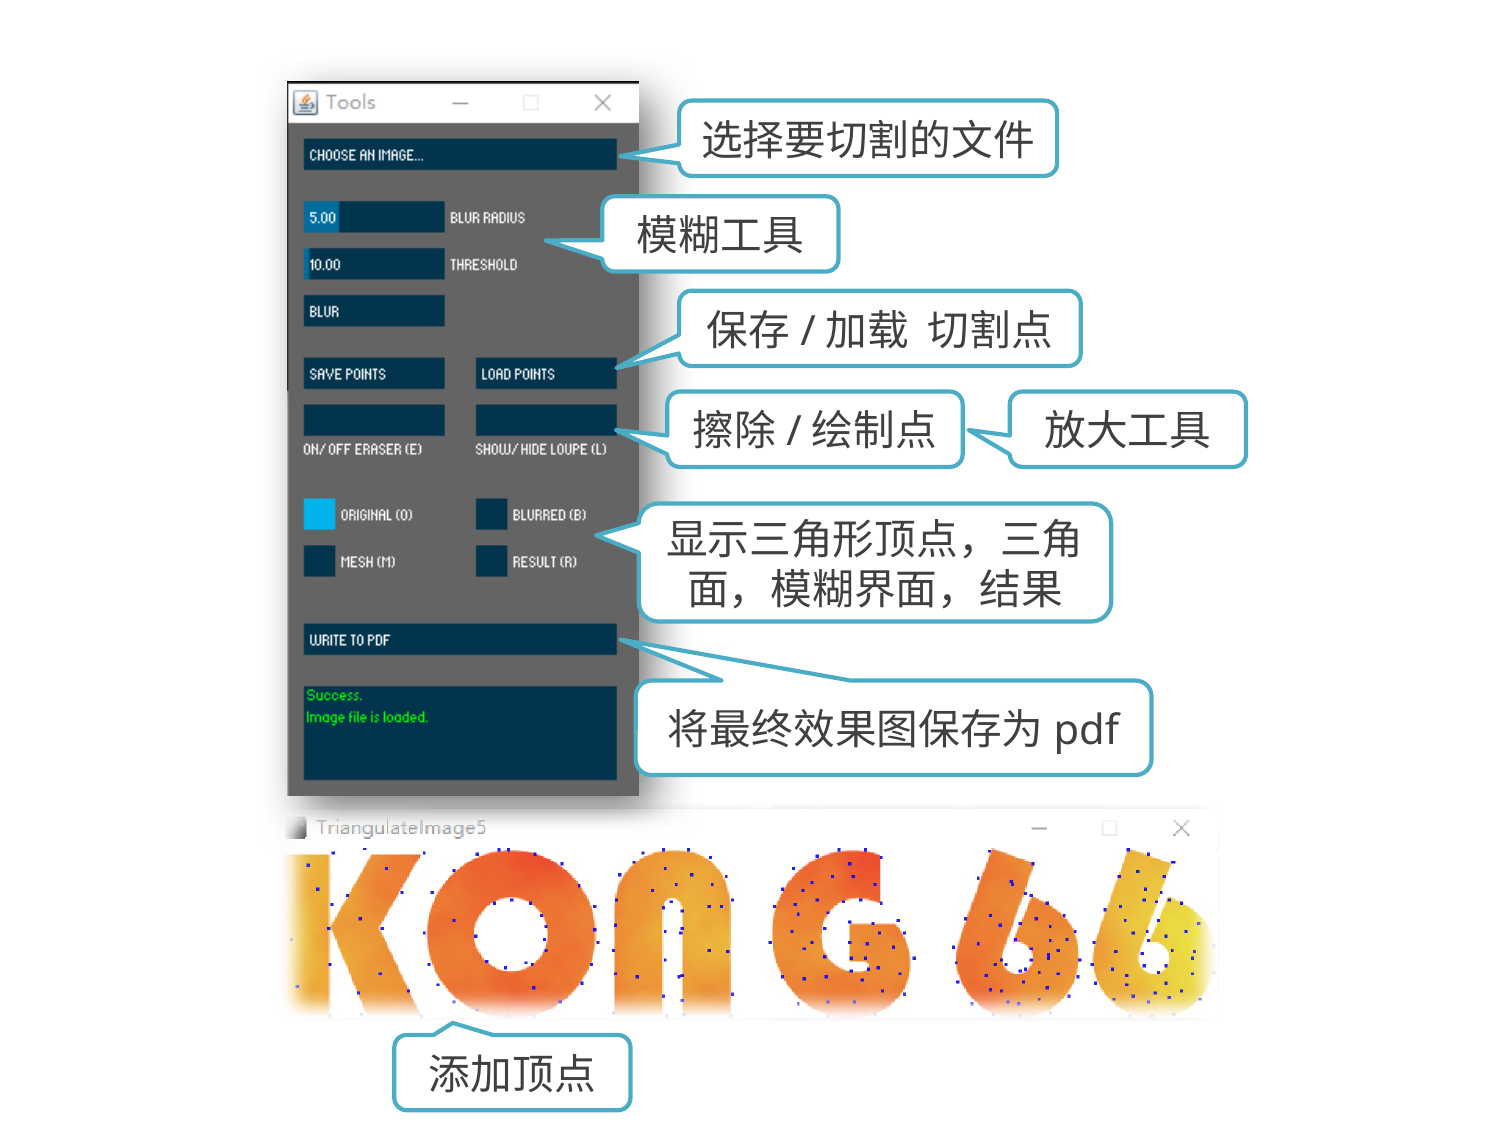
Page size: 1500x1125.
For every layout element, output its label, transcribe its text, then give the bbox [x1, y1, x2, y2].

picture [277, 802, 1220, 1022]
text_box 将最终效果图保存为pdf [644, 641, 1154, 778]
text_box 添加顶点 [392, 1031, 633, 1113]
text_box 选择要切割的文件 [644, 98, 1060, 179]
text_box 擦除/绘制点 [644, 389, 965, 470]
text_box 放大工具 [966, 389, 1249, 470]
text_box 显示三角形顶点，三角面，模糊界面，结果 [644, 501, 1114, 624]
picture [286, 81, 639, 796]
text_box 保存/加载 切割点 [644, 288, 1083, 369]
text_box 模糊工具 [644, 194, 841, 274]
